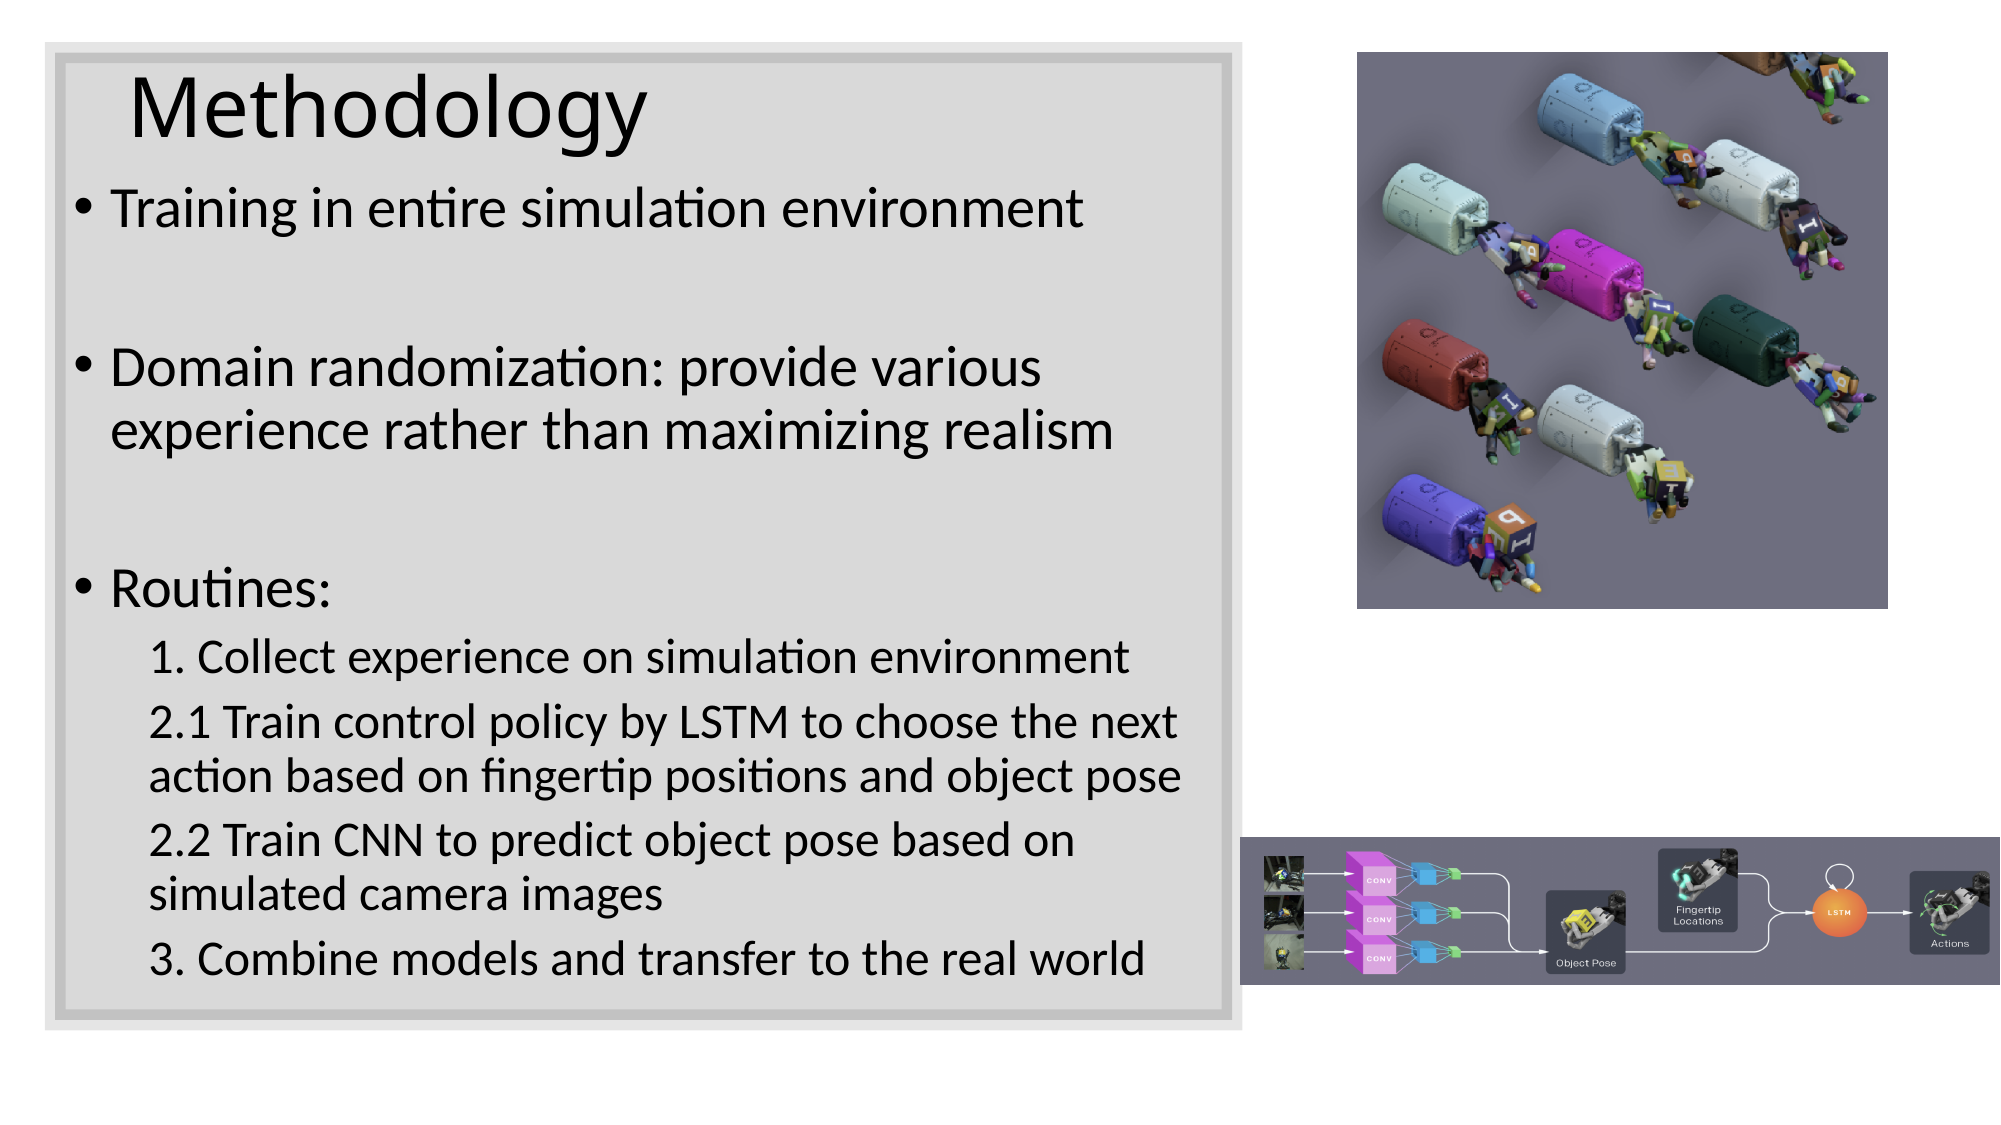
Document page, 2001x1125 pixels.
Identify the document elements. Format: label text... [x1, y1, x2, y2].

picture [1240, 837, 2000, 985]
title Methodology [112, 0, 1130, 169]
list Training in entire simulation environment Domain randomization: provide various experience rather than maximizing realism Routines: 1. Collect experience on simulation environment 2.1 Train control policy by LSTM to choose the next action based on fingertip positions and object pose 2.2 Train CNN to predict object pose based on simulated camera images 3. Combine models and transfer to the real world [58, 169, 1241, 765]
text_box [54, 52, 1233, 1021]
picture [1356, 52, 1888, 609]
